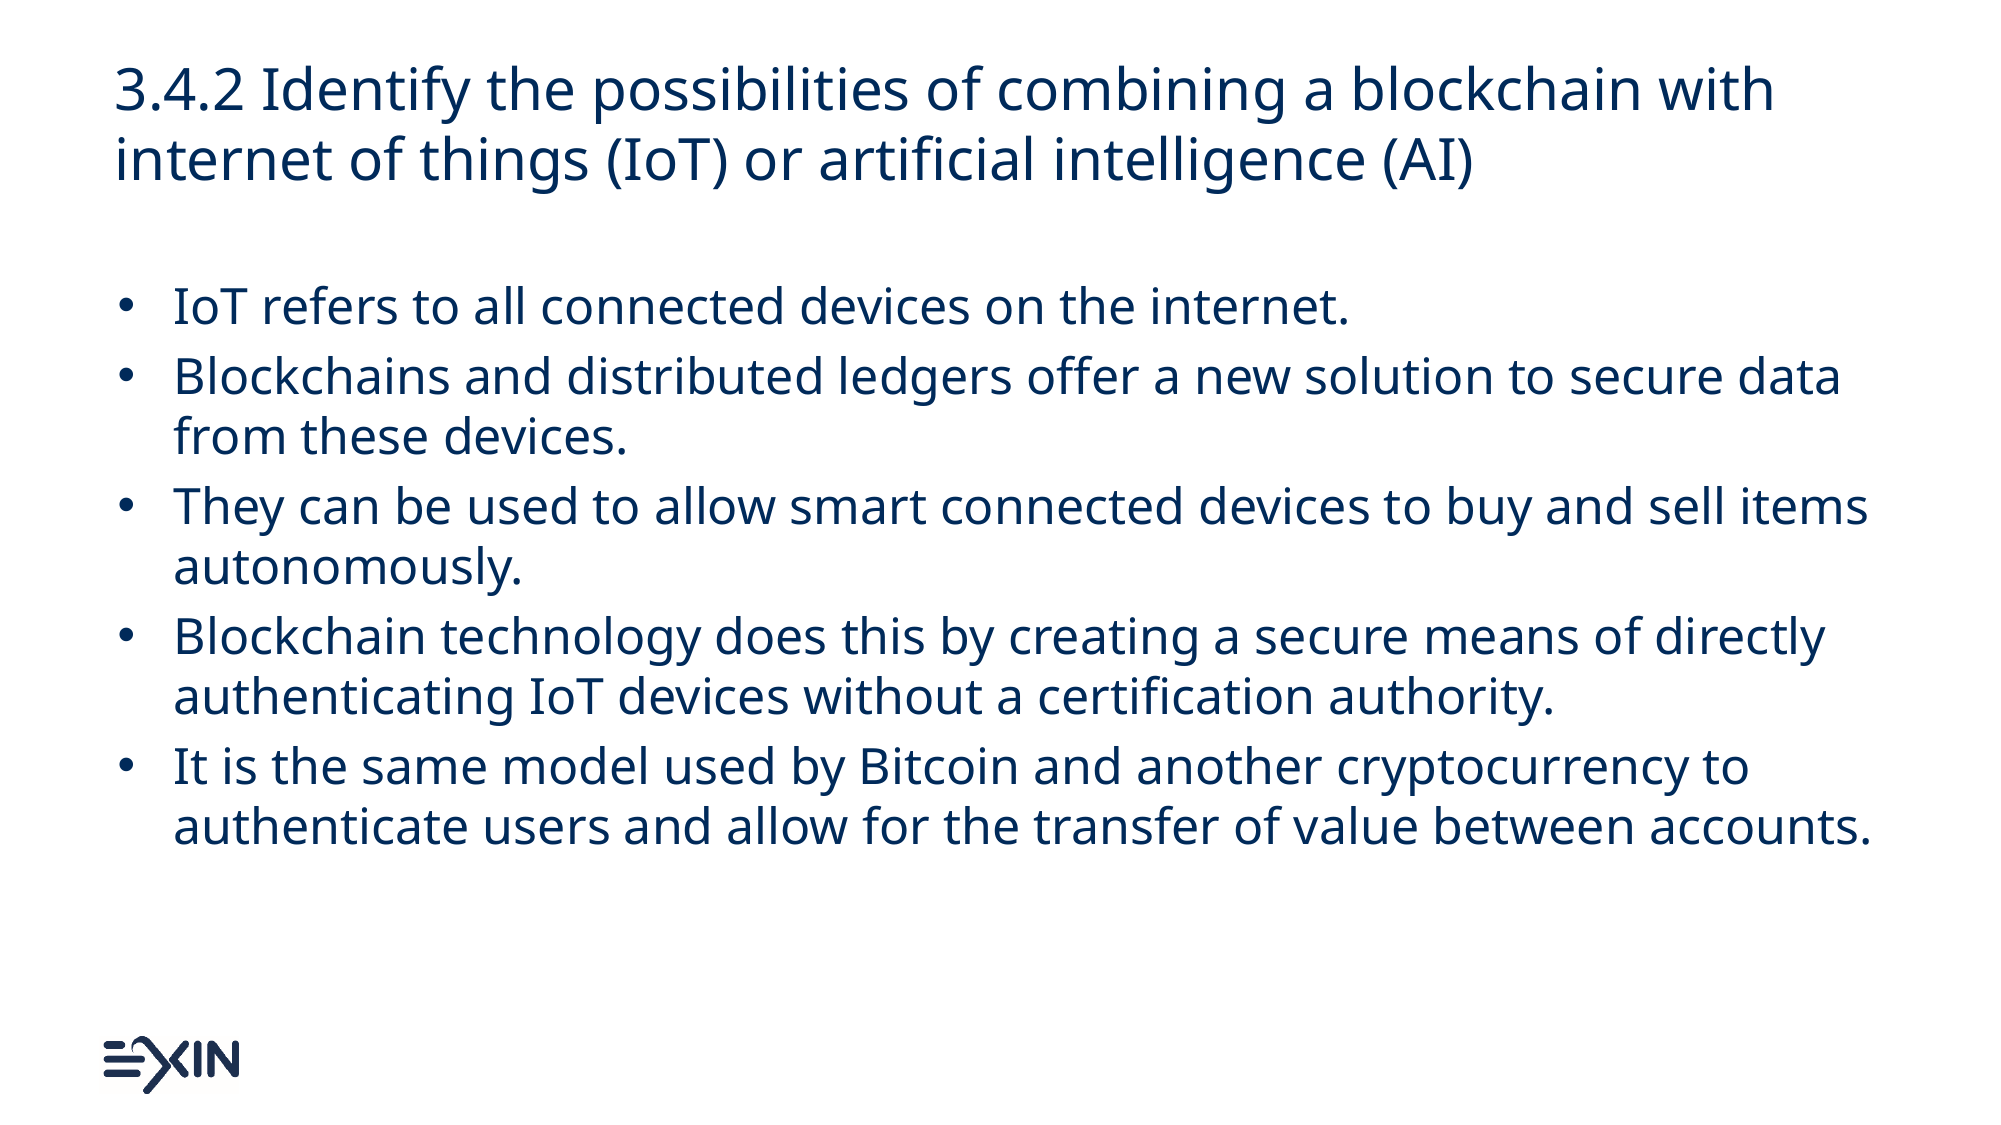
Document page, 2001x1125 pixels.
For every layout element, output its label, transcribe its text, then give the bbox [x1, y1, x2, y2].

picture [99, 1036, 239, 1094]
title 3.4.2 Identify the possibilities of combining a blockchain with internet of things (IoT) or artificial intelligence (AI) [99, 45, 1900, 233]
list IoT refers to all connected devices on the internet. Blockchains and distributed ledgers offer a new solution to secure data from these devices. They can be used to allow smart connected devices to buy and sell items autonomously. Blockchain technology does this by creating a secure means of directly authenticating IoT devices without a certification authority. It is the same model used by Bitcoin and another cryptocurrency to authenticate users and allow for the transfer of value between accounts. [102, 267, 1898, 988]
